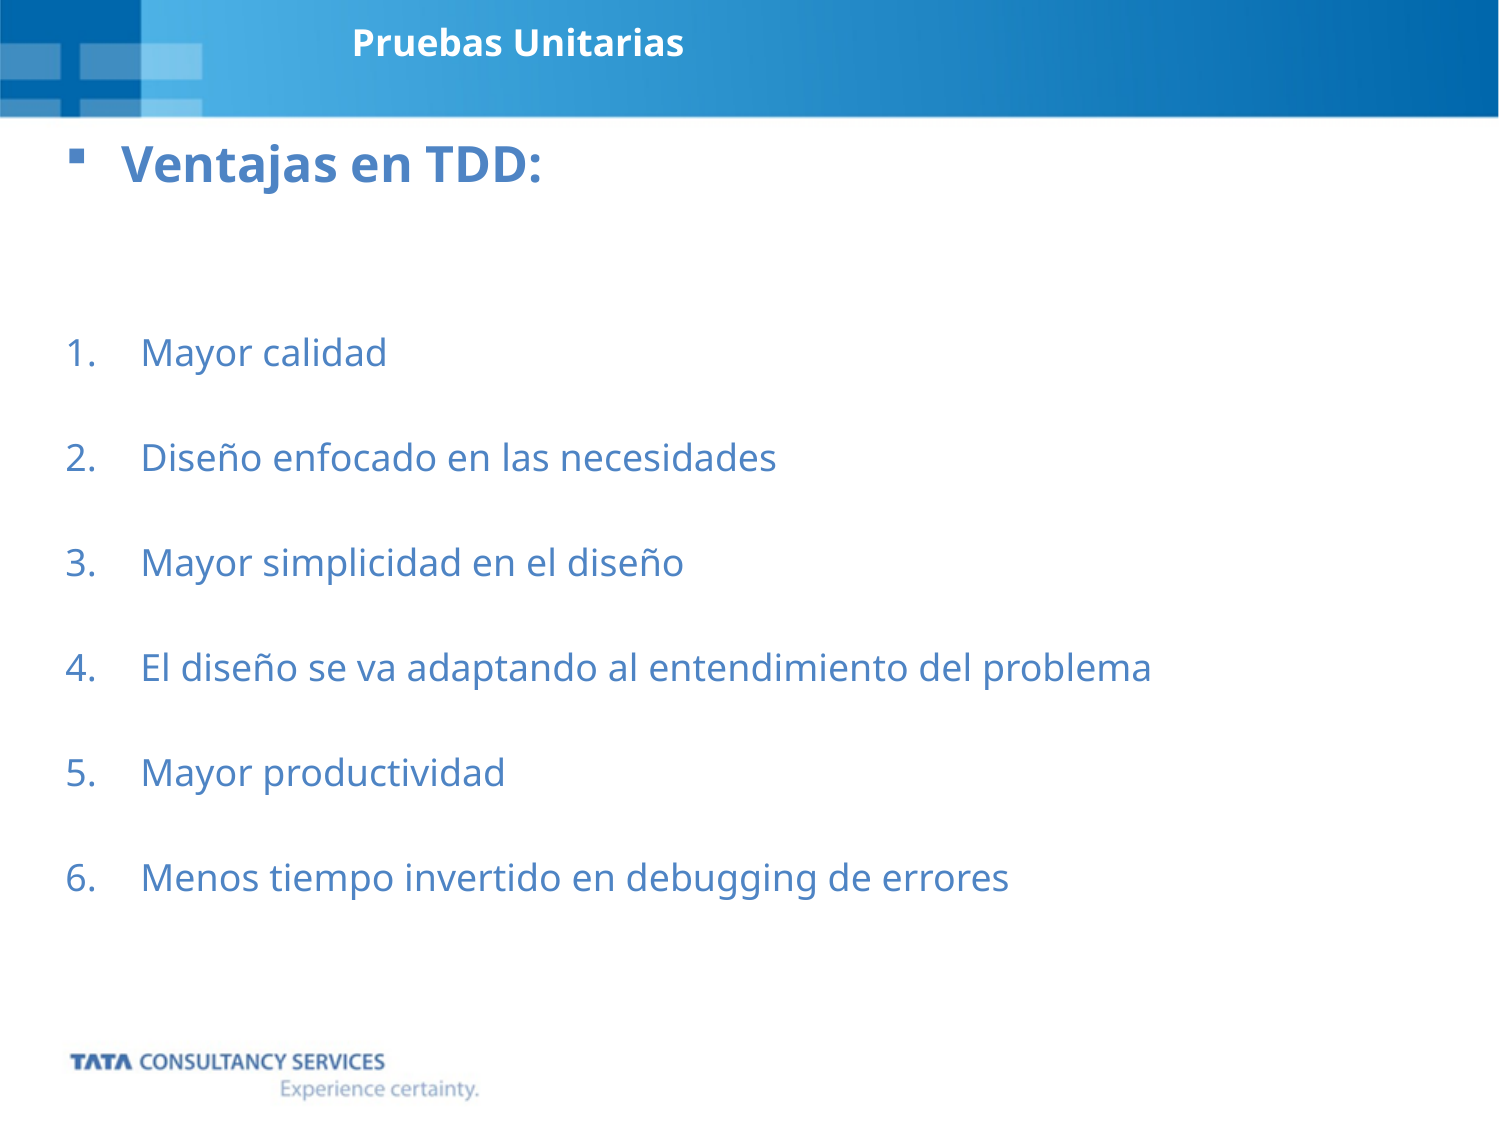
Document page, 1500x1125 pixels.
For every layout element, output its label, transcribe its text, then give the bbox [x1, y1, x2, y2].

picture [0, 0, 1499, 1124]
list Ventajas en TDD: Mayor calidad Diseño enfocado en las necesidades Mayor simplicidad en el diseño El diseño se va adaptando al entendimiento del problema Mayor productividad Menos tiempo invertido en debugging de errores [50, 125, 1435, 276]
title Pruebas Unitarias [210, 10, 1435, 104]
